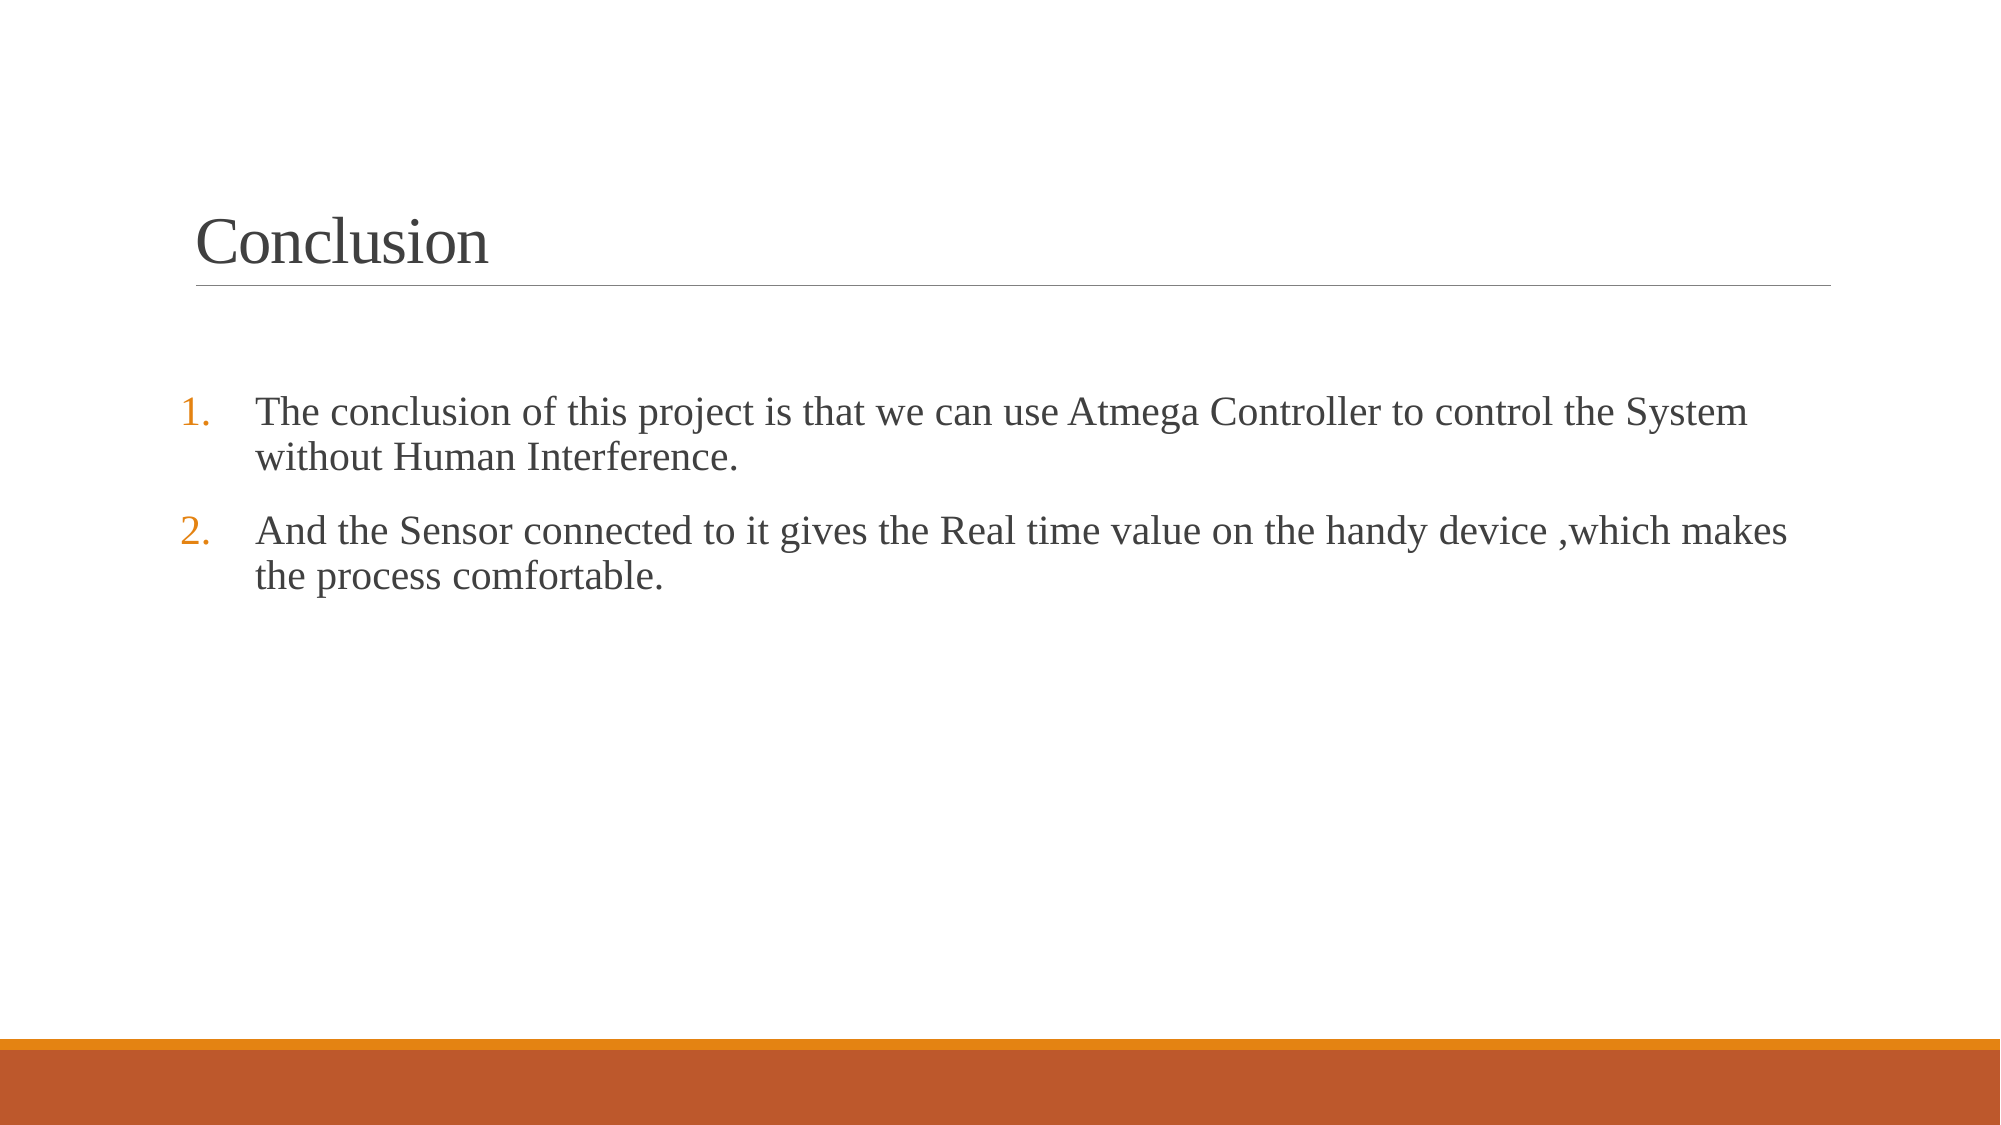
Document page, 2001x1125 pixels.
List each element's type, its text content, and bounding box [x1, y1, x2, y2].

title Conclusion [180, 47, 1830, 285]
list The conclusion of this project is that we can use Atmega Controller to control the System without Human Interference. And the Sensor connected to it gives the Real time value on the handy device ,which makes the process comfortable. [180, 302, 1830, 963]
